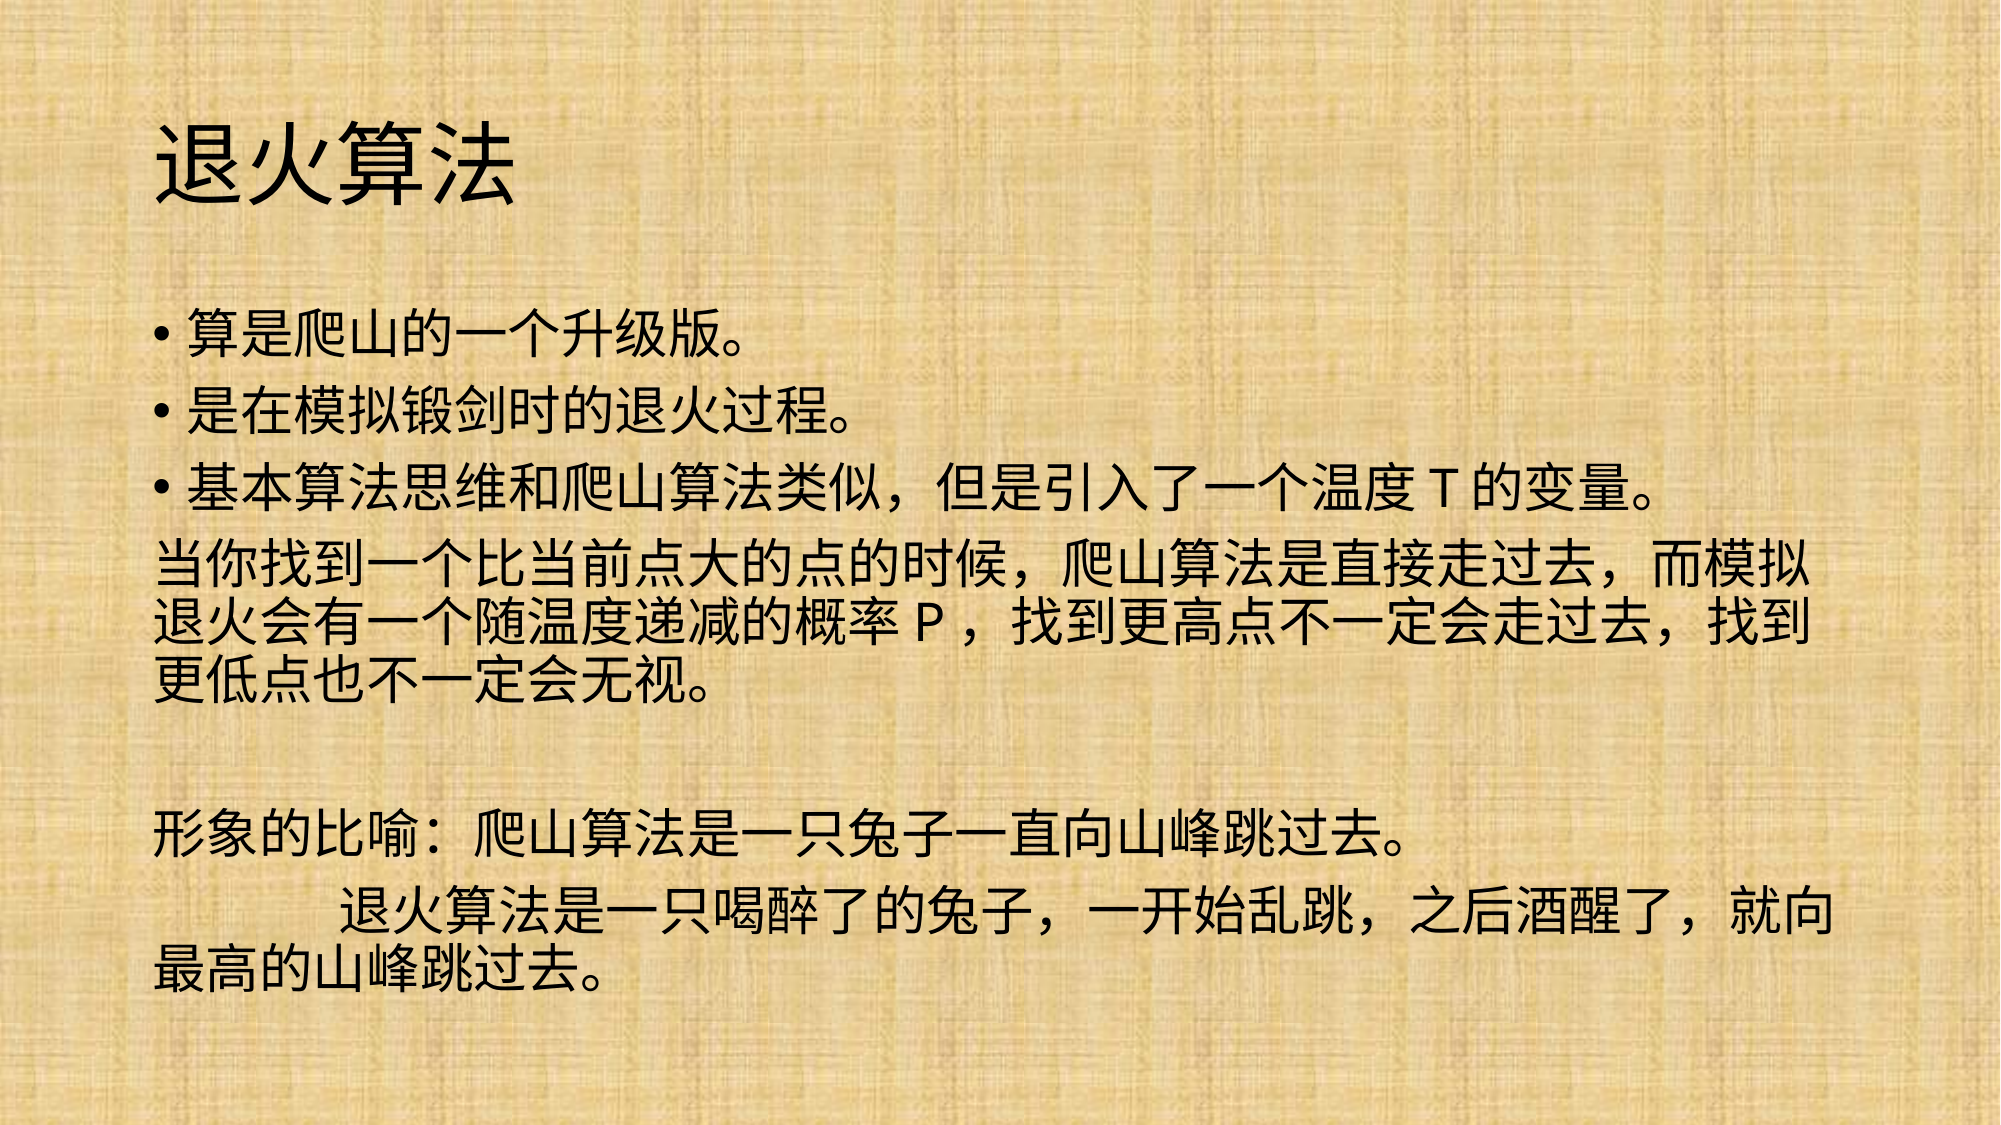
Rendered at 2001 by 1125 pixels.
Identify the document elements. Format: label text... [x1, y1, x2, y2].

list 算是爬山的一个升级版。 是在模拟锻剑时的退火过程。 基本算法思维和爬山算法类似，但是引入了一个温度T的变量。 当你找到一个比当前点大的点的时候，爬山算法是直接走过去，而模拟退火会有一个随温度递减的概率P，找到更高点不一定会走过去，找到更低点也不一定会无视。 形象的比喻：爬山算法是一只兔子一直向山峰跳过去。 退火算法是一只喝醉了的兔子，一开始乱跳，之后酒醒了，就向最高的山峰跳过去。 [137, 299, 1863, 1014]
picture [0, 0, 2001, 1125]
title 退火算法 [137, 59, 1863, 278]
